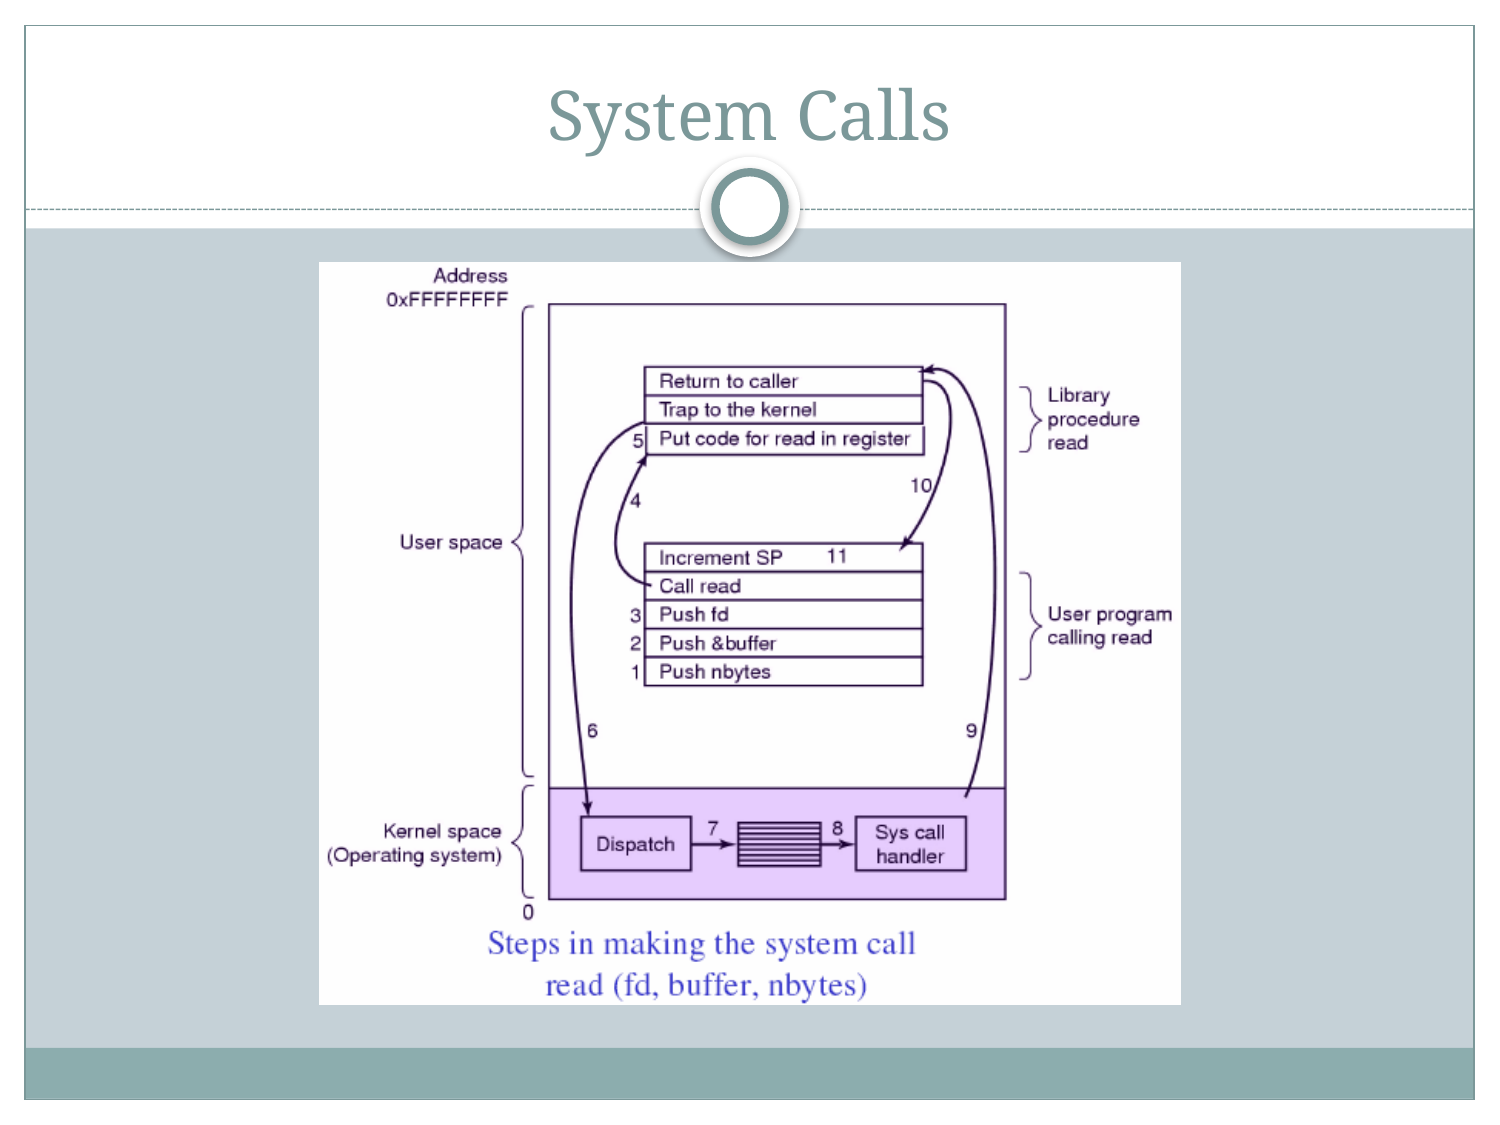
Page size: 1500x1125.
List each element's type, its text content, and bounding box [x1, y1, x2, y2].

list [319, 262, 1181, 1006]
title System Calls [49, 37, 1450, 162]
